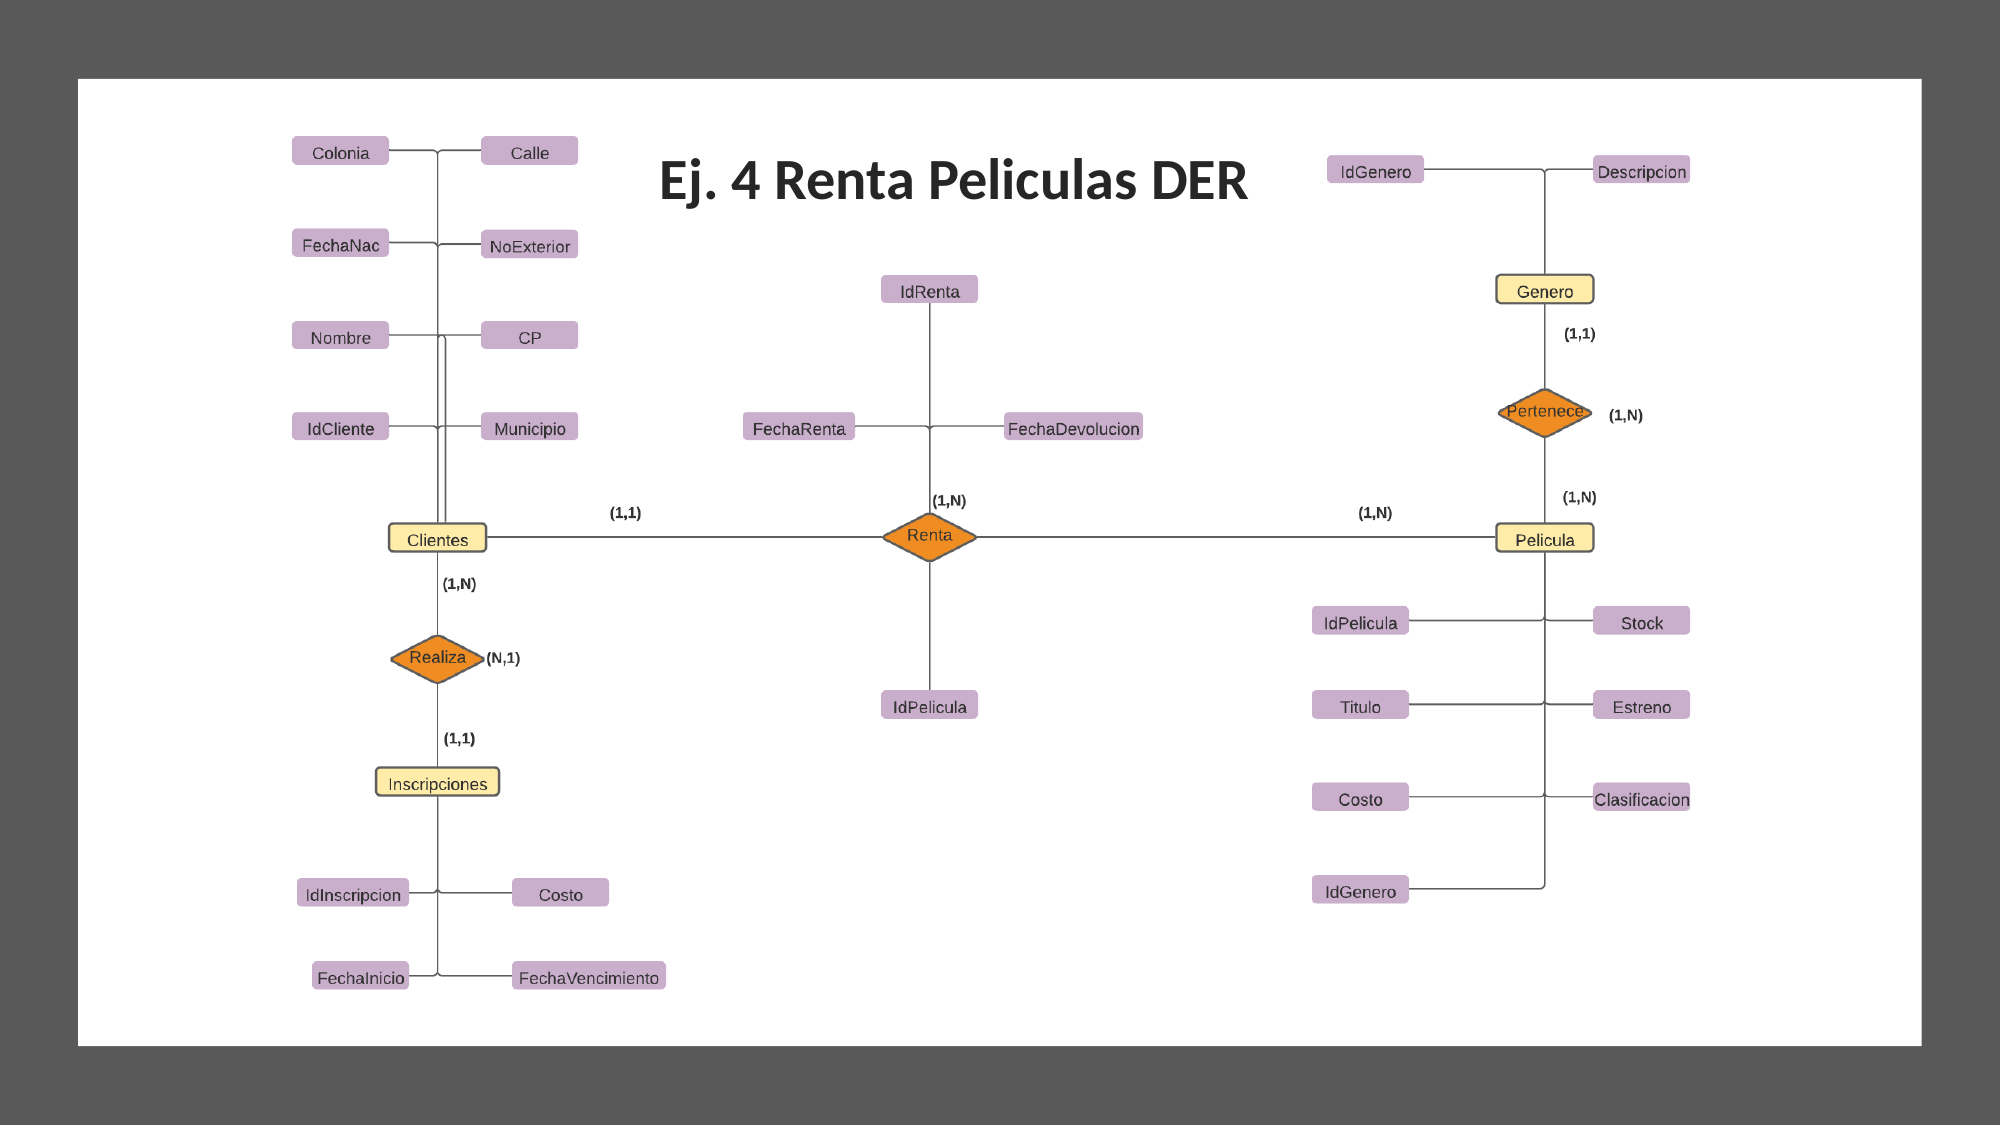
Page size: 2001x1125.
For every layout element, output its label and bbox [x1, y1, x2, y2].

picture [261, 105, 1739, 1020]
text_box [77, 78, 1923, 1047]
text_box [0, 0, 2000, 1125]
